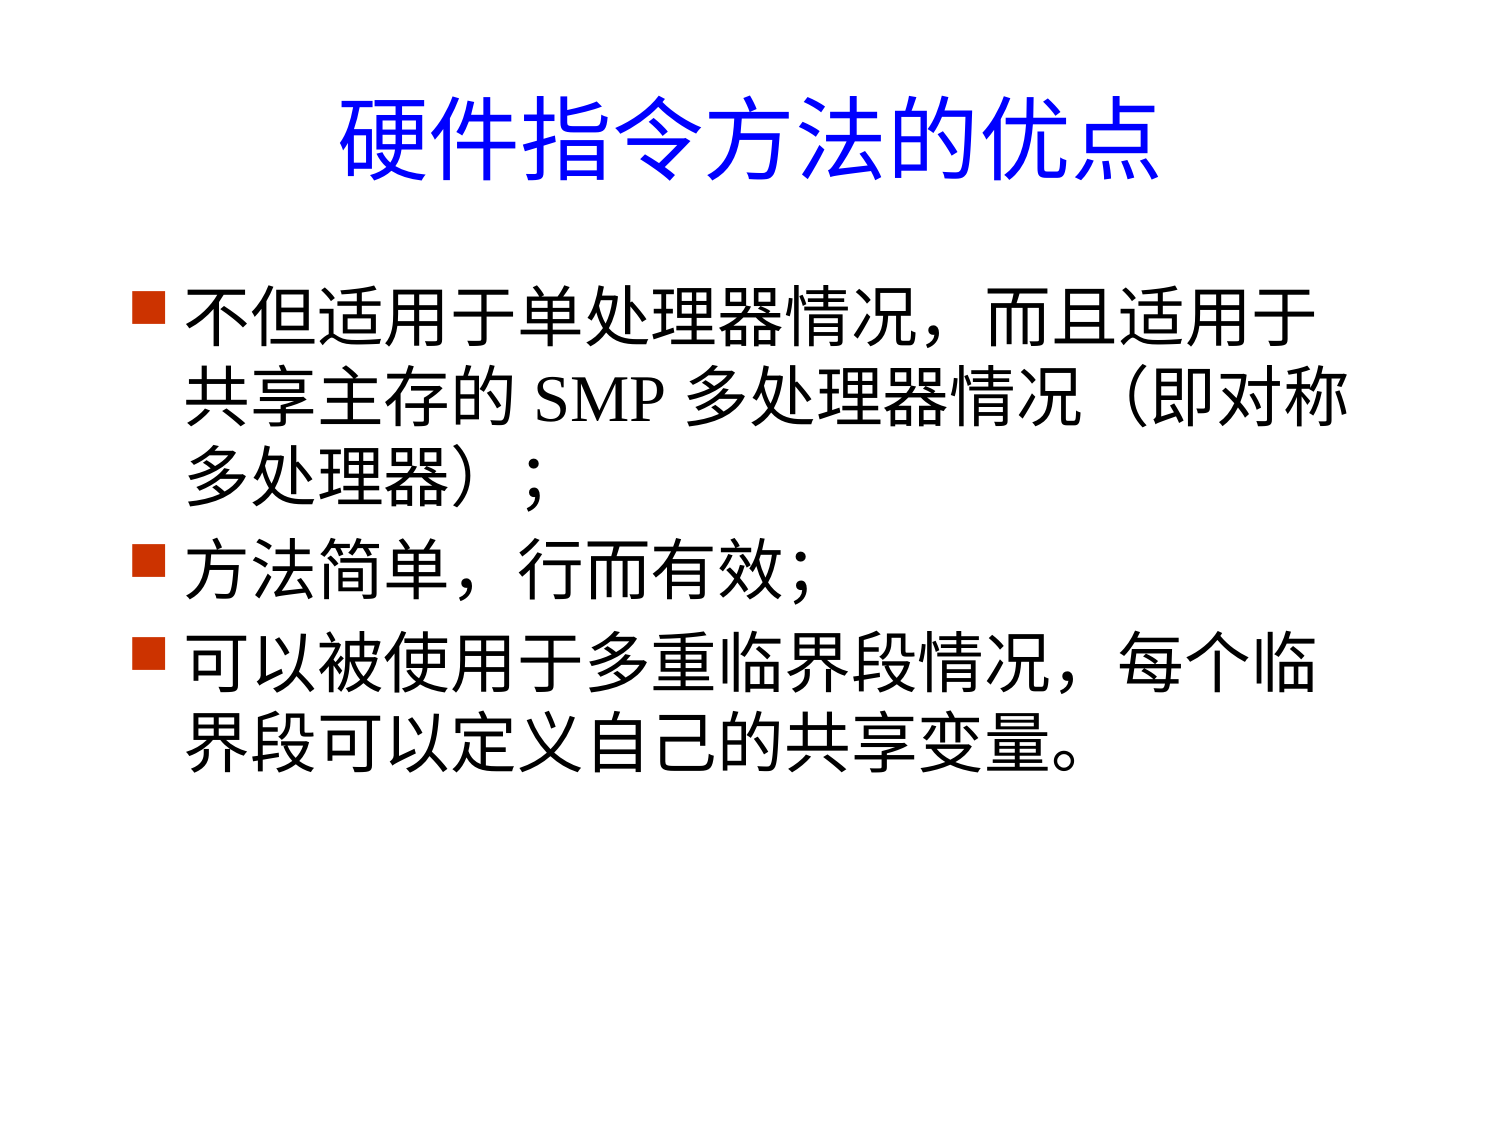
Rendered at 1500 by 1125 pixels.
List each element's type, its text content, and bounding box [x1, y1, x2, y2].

title 硬件指令方法的优点 [112, 42, 1388, 231]
list 不但适用于单处理器情况，而且适用于共享主存的SMP多处理器情况（即对称多处理器）； 方法简单，行而有效； 可以被使用于多重临界段情况，每个临界段可以定义自己的共享变量。 [112, 266, 1388, 1001]
